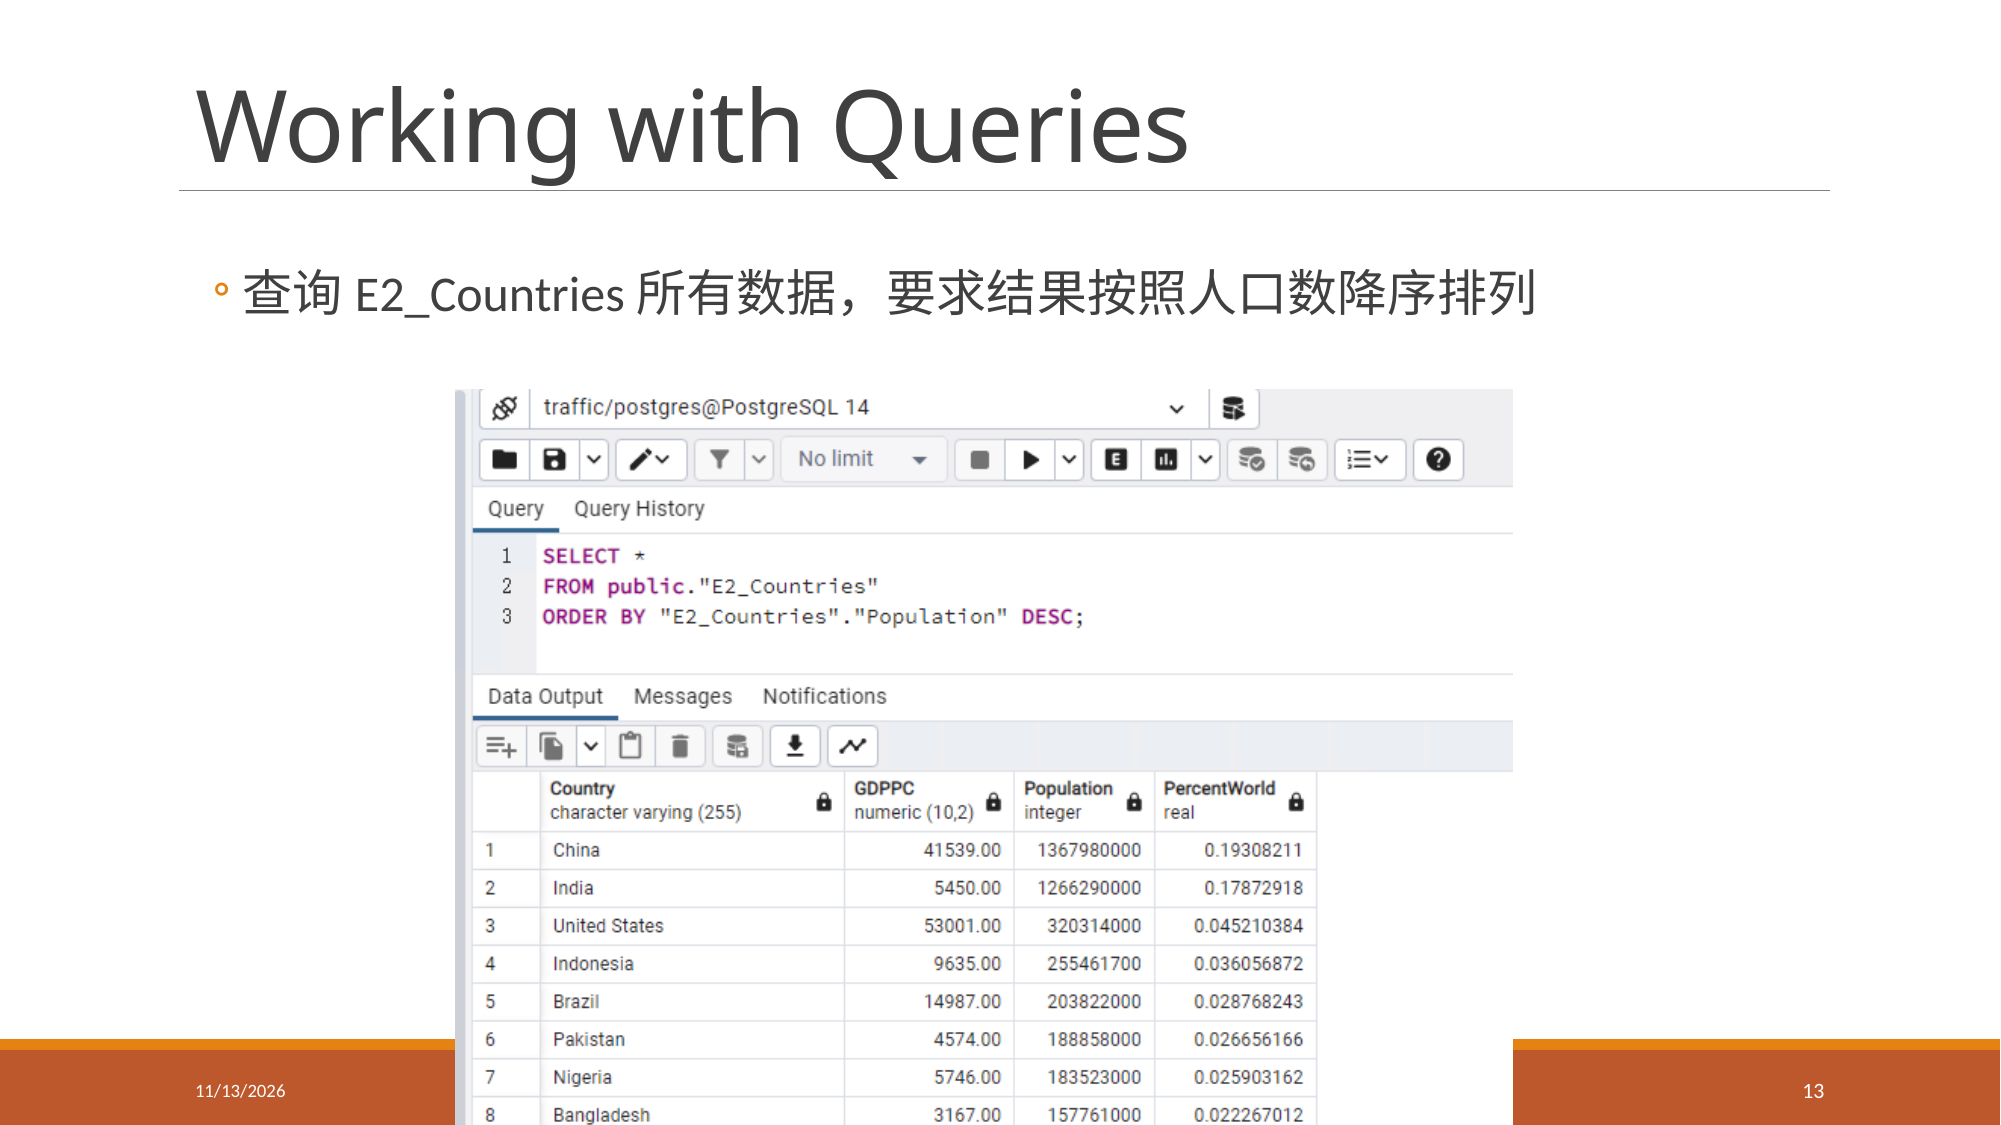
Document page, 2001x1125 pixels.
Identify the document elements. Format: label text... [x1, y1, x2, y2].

picture [454, 389, 1513, 1125]
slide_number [180, 1060, 452, 1120]
title Working with Queries [180, 47, 1830, 191]
slide_number 13 [1624, 1059, 1840, 1120]
list 查询E2_Countries所有数据，要求结果按照人口数降序排列 [180, 260, 1830, 1060]
